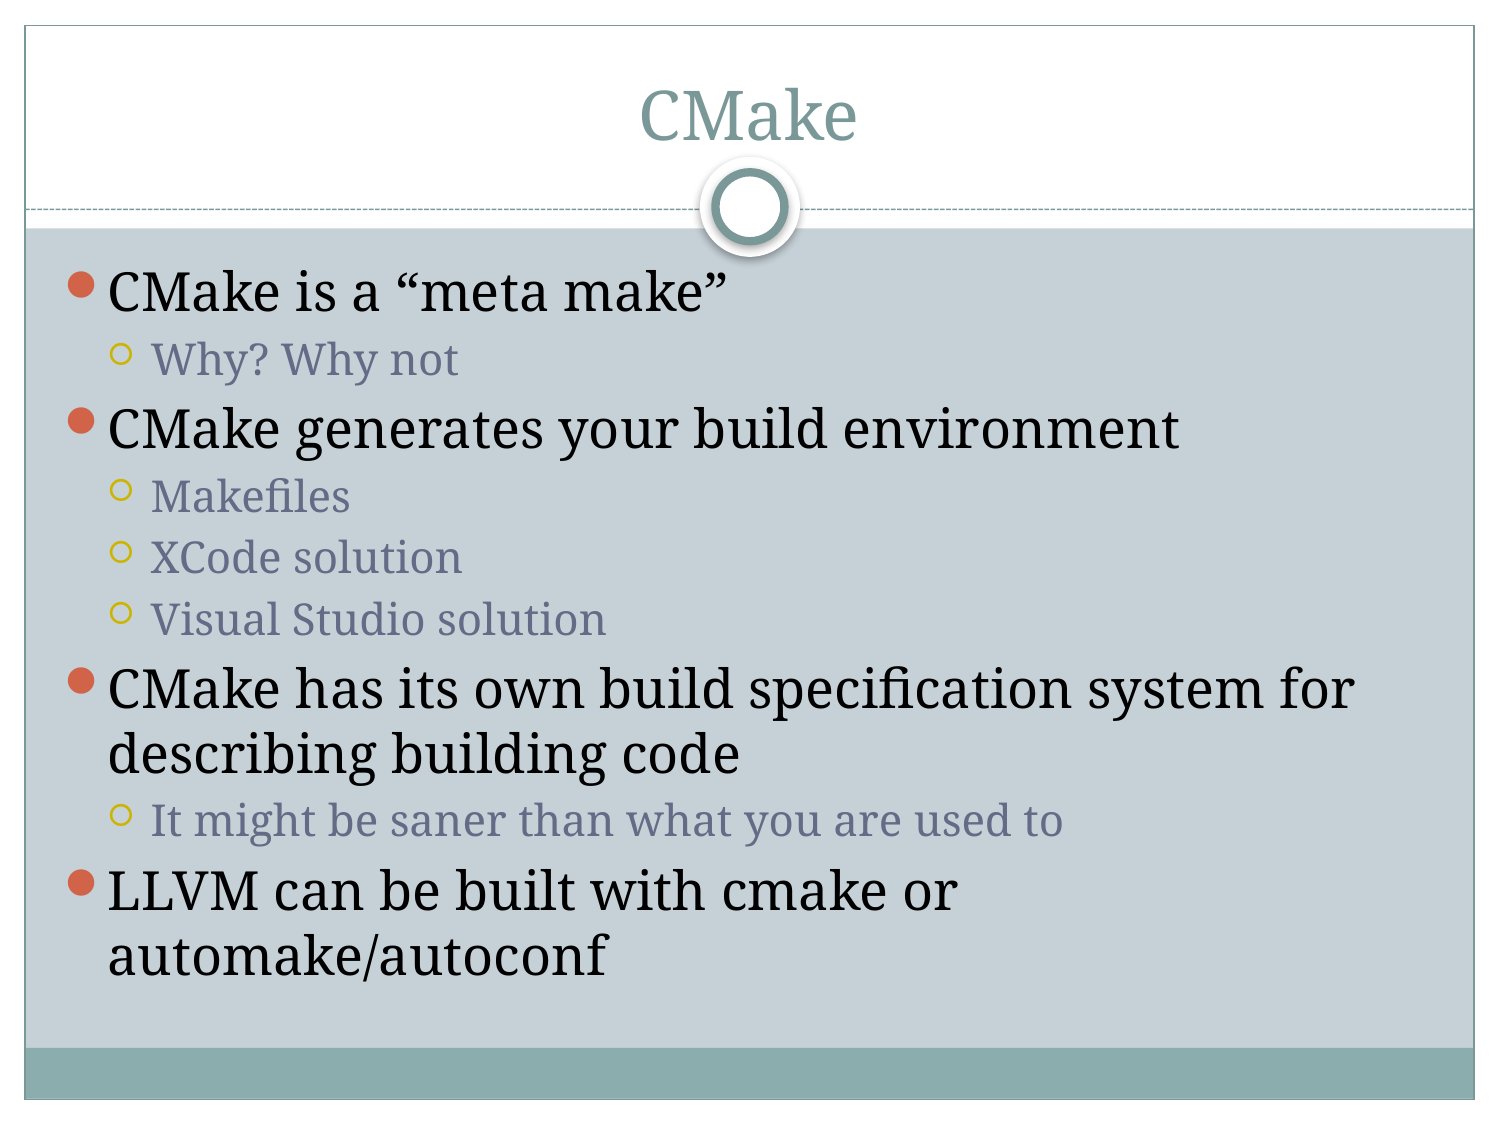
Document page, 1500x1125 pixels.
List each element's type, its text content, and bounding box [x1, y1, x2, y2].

title CMake [49, 37, 1450, 162]
list CMake is a “meta make” Why? Why not CMake generates your build environment Makefiles XCode solution Visual Studio solution CMake has its own build specification system for describing building code It might be saner than what you are used to LLVM can be built with cmake or automake/autoconf [49, 250, 1445, 1001]
